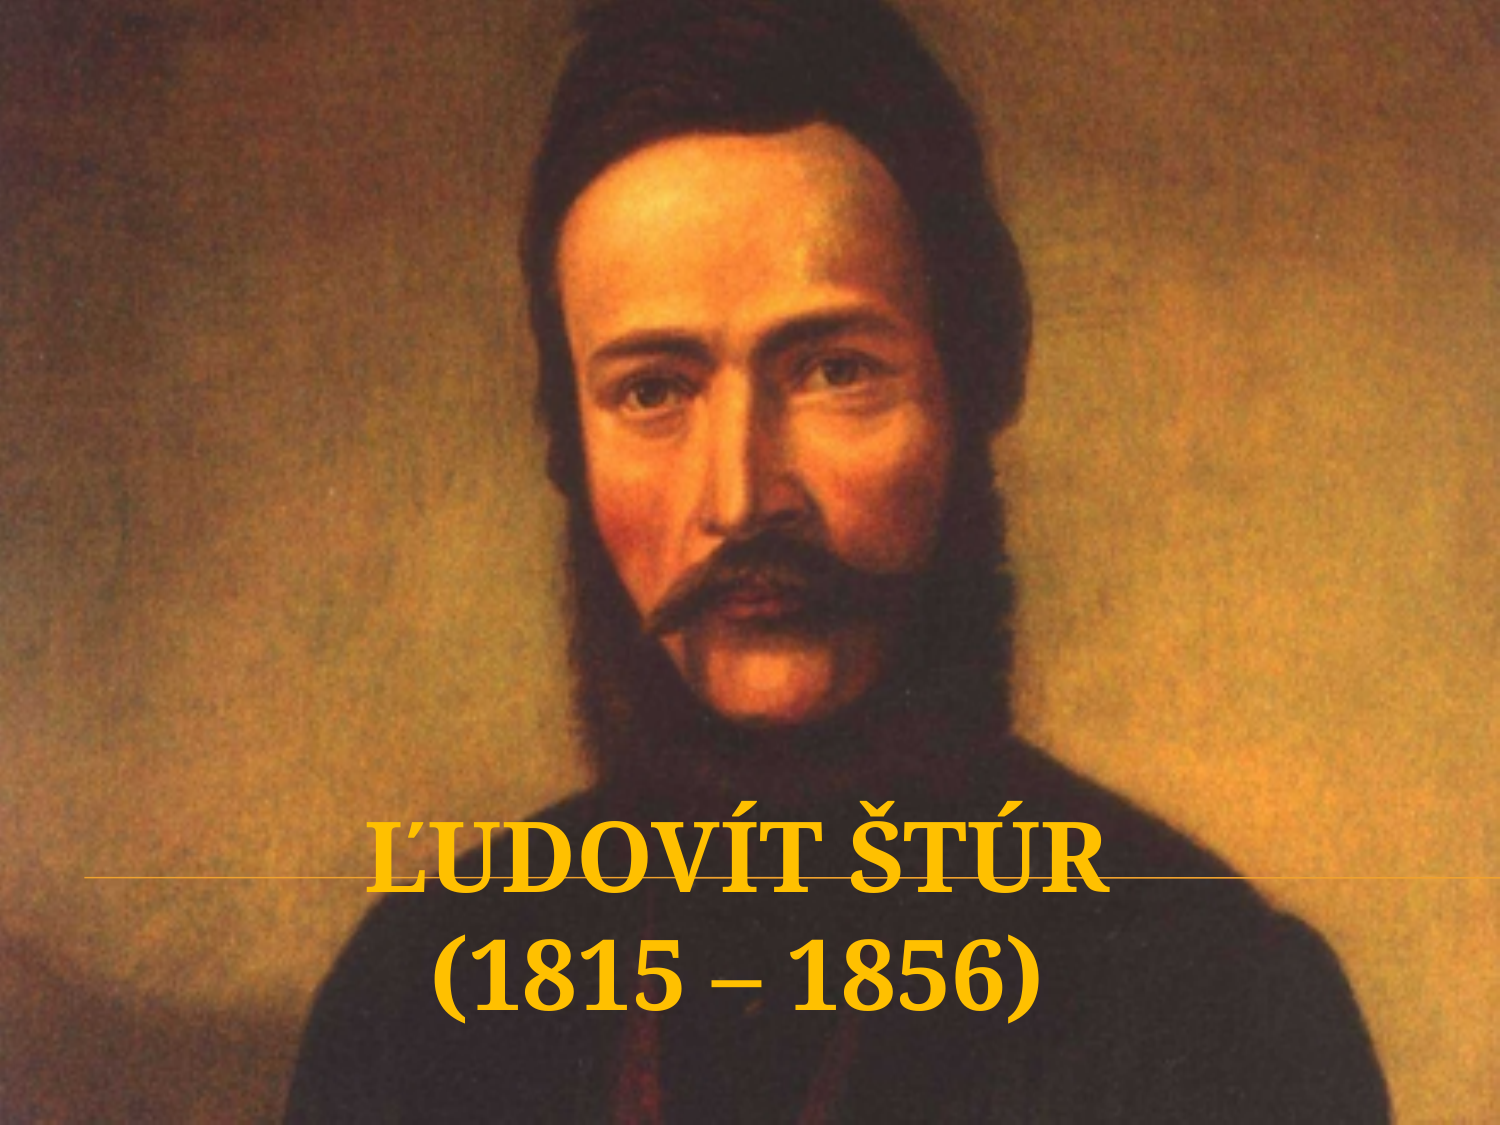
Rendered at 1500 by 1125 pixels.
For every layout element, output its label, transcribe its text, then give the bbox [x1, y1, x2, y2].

picture [0, 0, 1500, 1125]
title ĽUDOVÍT ŠTÚR (1815 – 1856) [112, 787, 1388, 1038]
